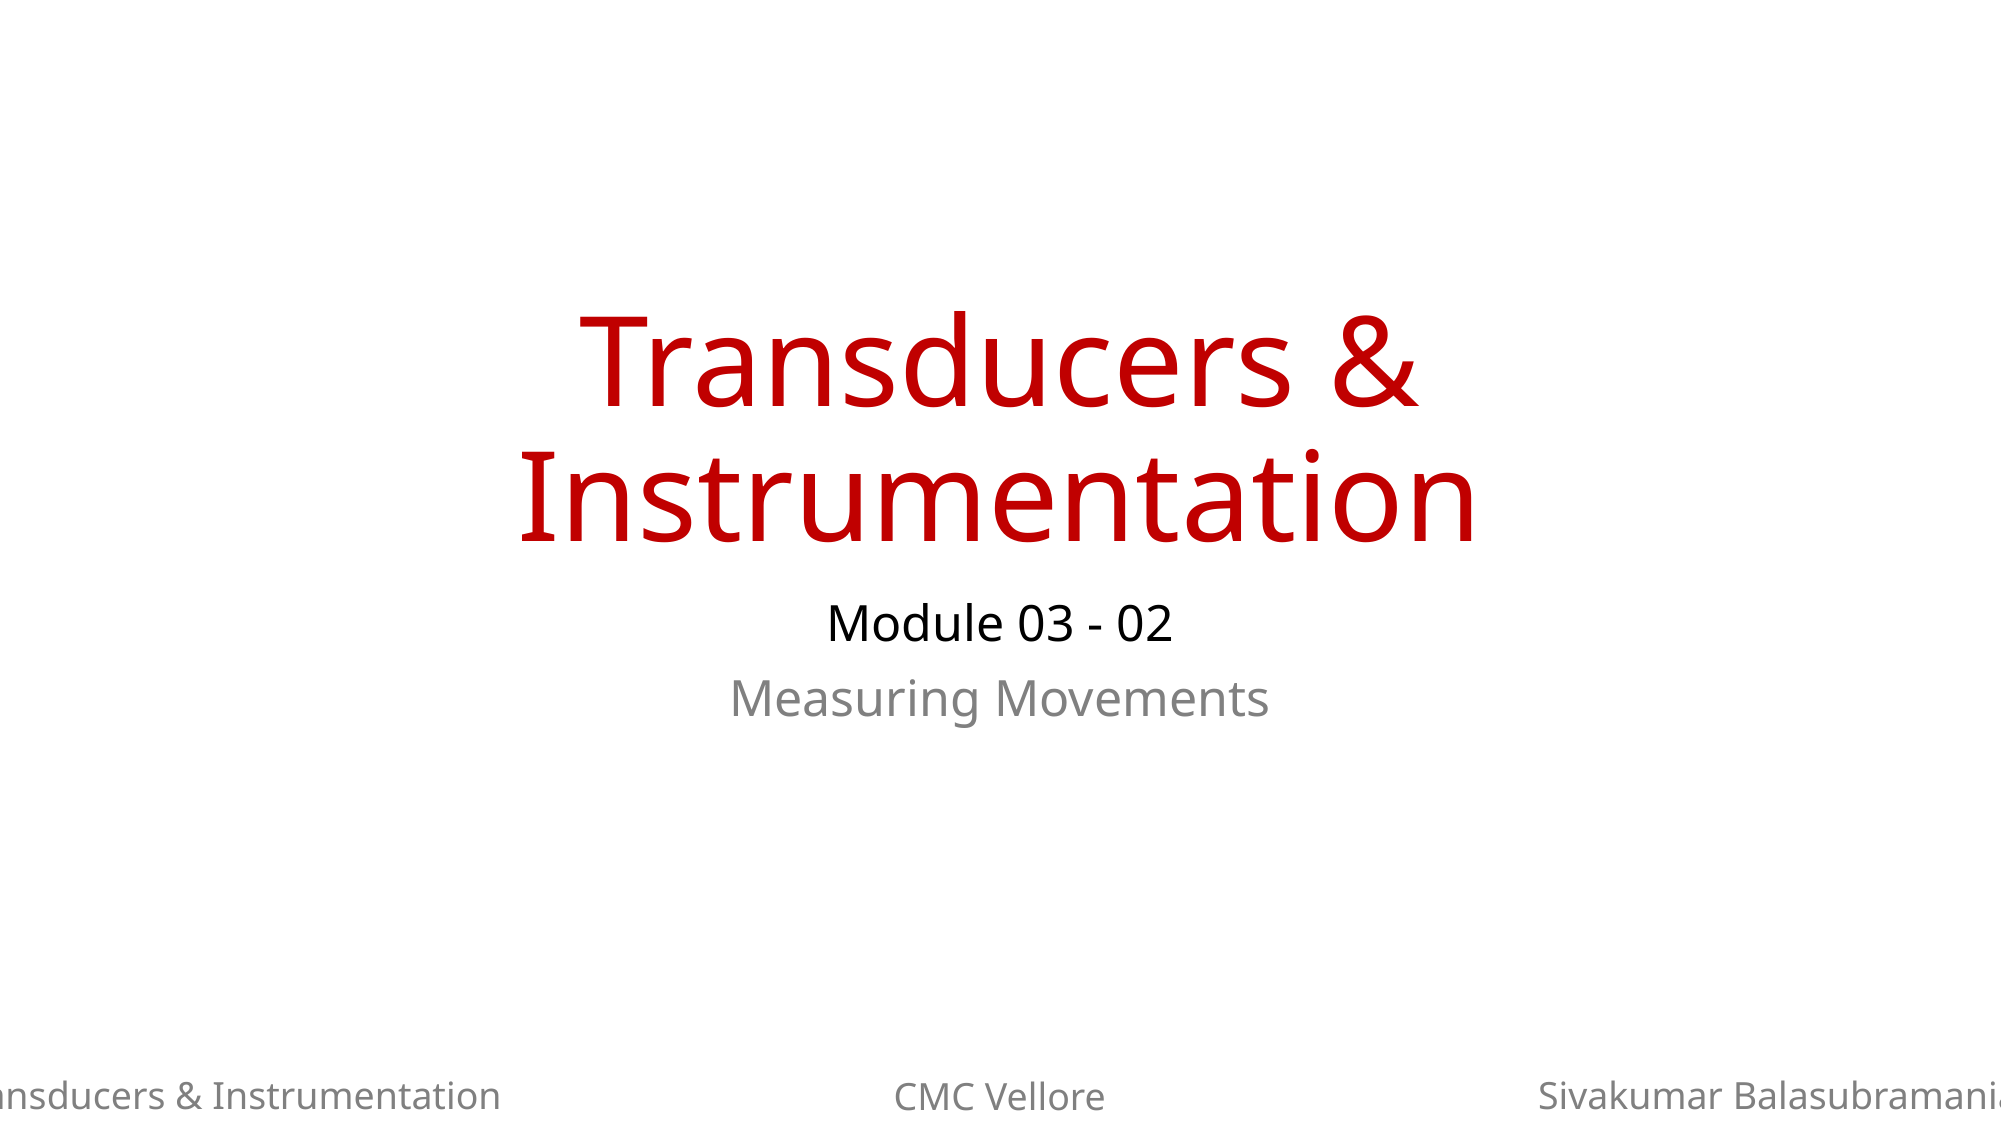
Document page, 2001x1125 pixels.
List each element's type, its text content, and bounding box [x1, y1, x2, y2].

subtitle Module 03 - 02 Measuring Movements [249, 590, 1750, 863]
title Transducers & Instrumentation [249, 184, 1750, 576]
